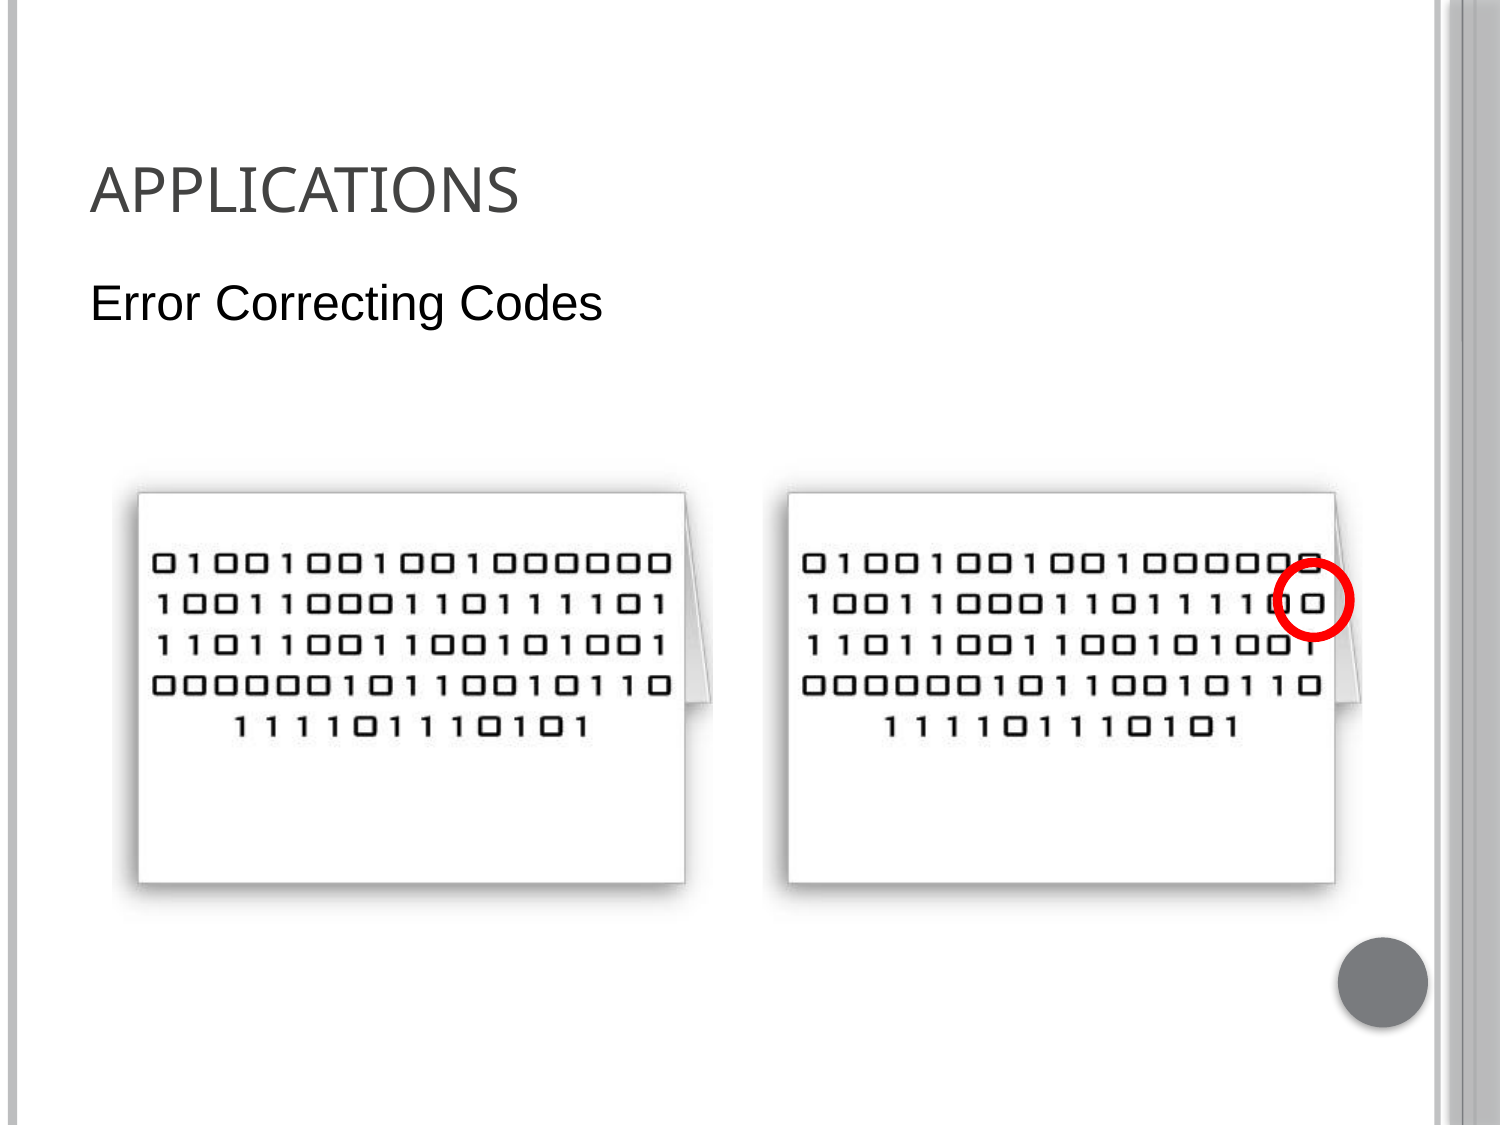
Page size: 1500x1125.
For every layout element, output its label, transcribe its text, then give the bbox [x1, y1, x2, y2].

picture [111, 386, 713, 988]
title Applications [75, 45, 1300, 233]
list Error Correcting Codes [75, 262, 1300, 1062]
picture [761, 386, 1363, 936]
